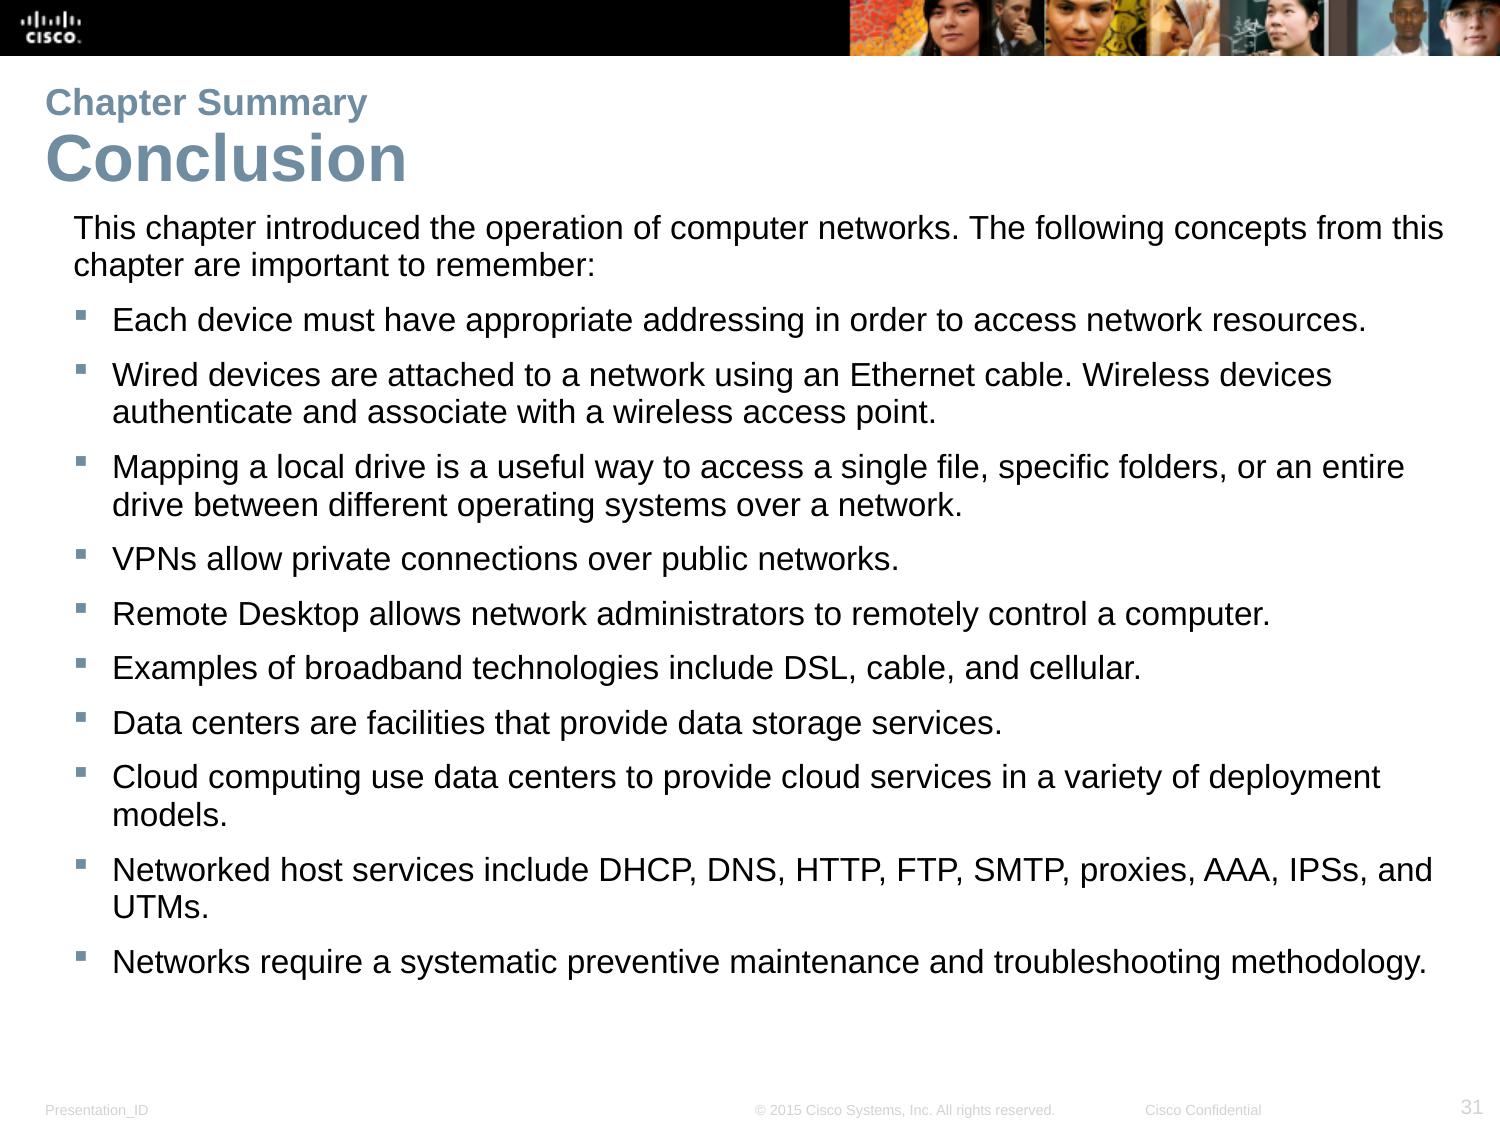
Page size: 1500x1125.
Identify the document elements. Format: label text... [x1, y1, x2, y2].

picture [0, 0, 1500, 56]
title Chapter Summary Conclusion [31, 64, 1471, 203]
text_box This chapter introduced the operation of computer networks. The following concepts from this chapter are important to remember: Each device must have appropriate addressing in order to access network resources. Wired devices are attached to a network using an Ethernet cable. Wireless devices authenticate and associate with a wireless access point. Mapping a local drive is a useful way to access a single file, specific folders, or an entire drive between different operating systems over a network. VPNs allow private connections over public networks. Remote Desktop allows network administrators to remotely control a computer. Examples of broadband technologies include DSL, cable, and cellular. Data centers are facilities that provide data storage services. Cloud computing use data centers to provide cloud services in a variety of deployment models. Networked host services include DHCP, DNS, HTTP, FTP, SMTP, proxies, AAA, IPSs, and UTMs. Networks require a systematic preventive maintenance and troubleshooting methodology. [59, 203, 1471, 1057]
